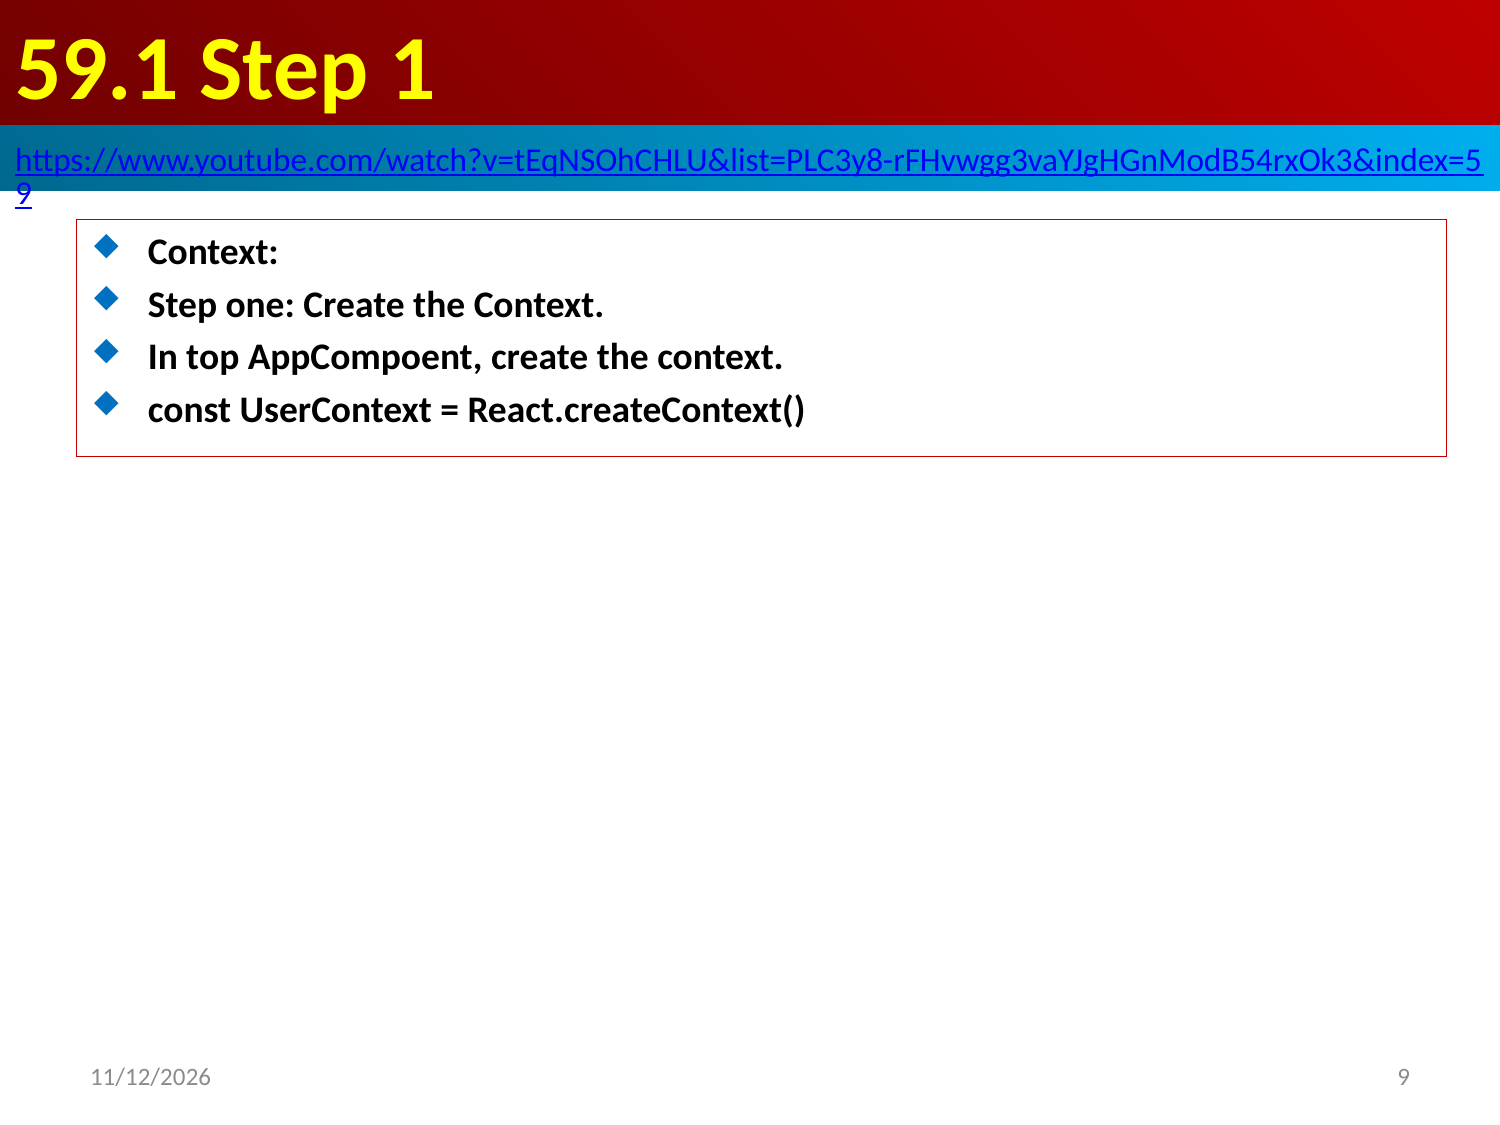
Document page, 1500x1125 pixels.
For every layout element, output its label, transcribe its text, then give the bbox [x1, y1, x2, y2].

subtitle Context: Step one: Create the Context. In top AppCompoent, create the context. const UserContext = React.createContext() [76, 219, 1447, 457]
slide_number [75, 1042, 425, 1109]
slide_number 9 [1074, 1042, 1425, 1109]
text_box https://www.youtube.com/watch?v=tEqNSOhCHLU&list=PLC3y8-rFHvwgg3vaYJgHGnModB54rxOk3&index=59 [0, 125, 1500, 191]
title 59.1 Step 1 [0, 0, 1500, 125]
